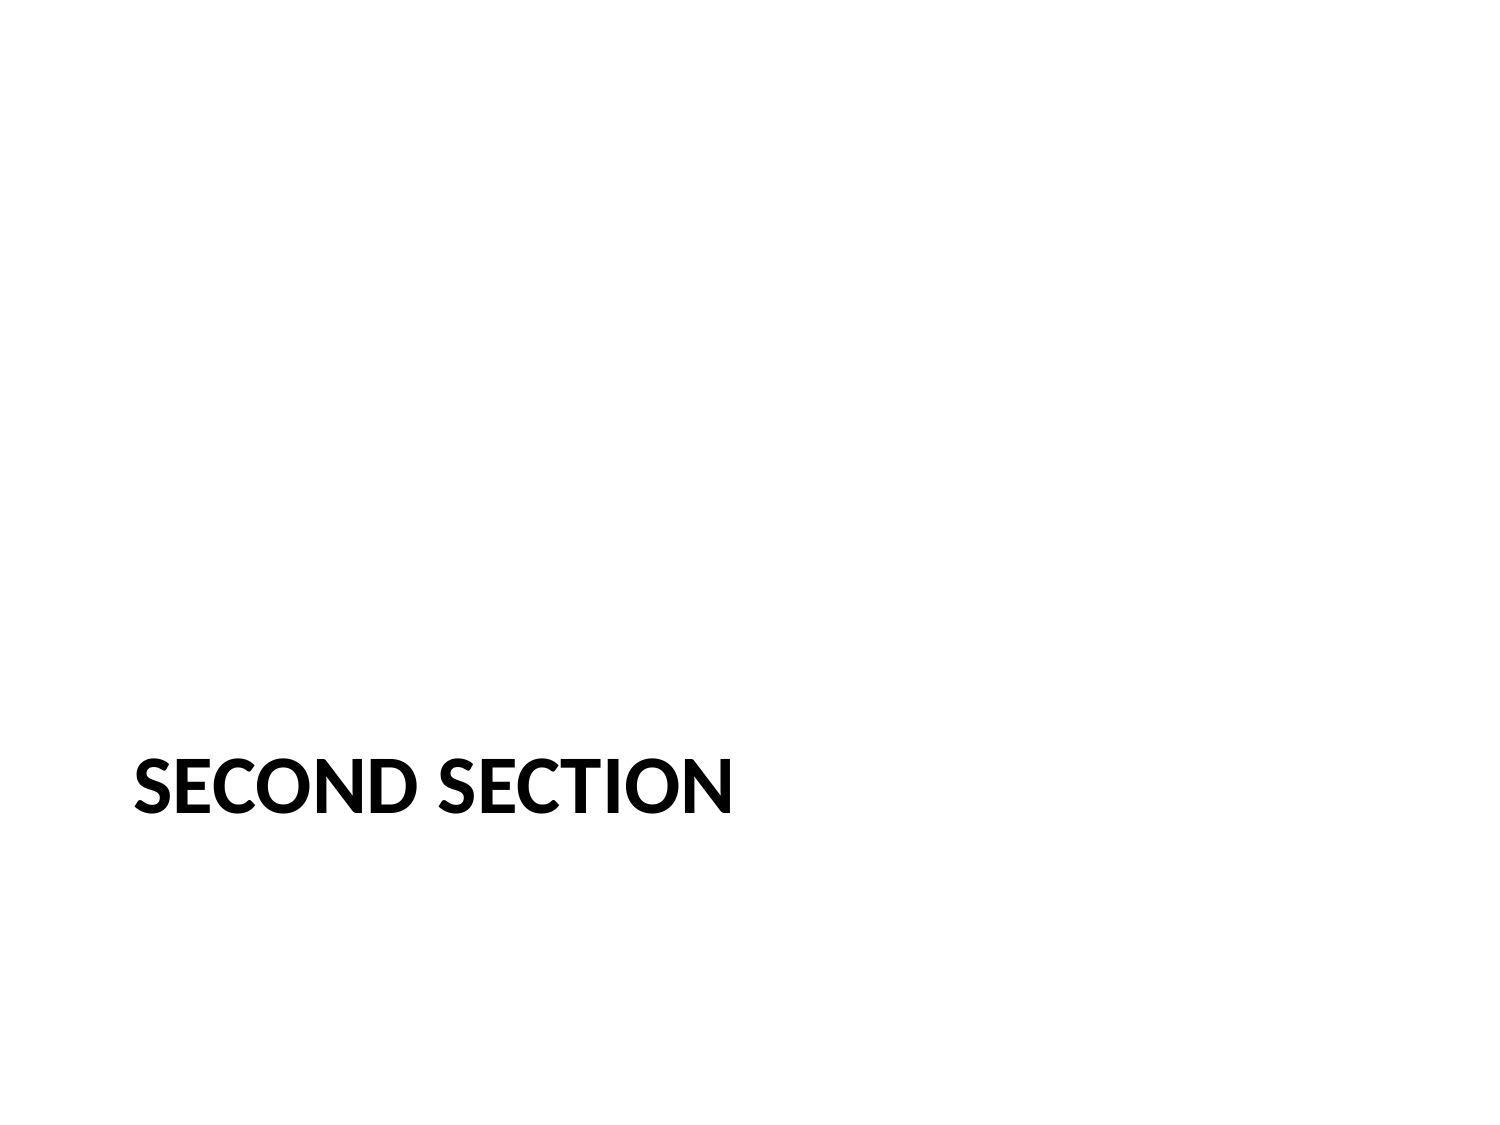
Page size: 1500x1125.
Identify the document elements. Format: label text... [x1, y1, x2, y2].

title Second Section [118, 722, 1394, 947]
